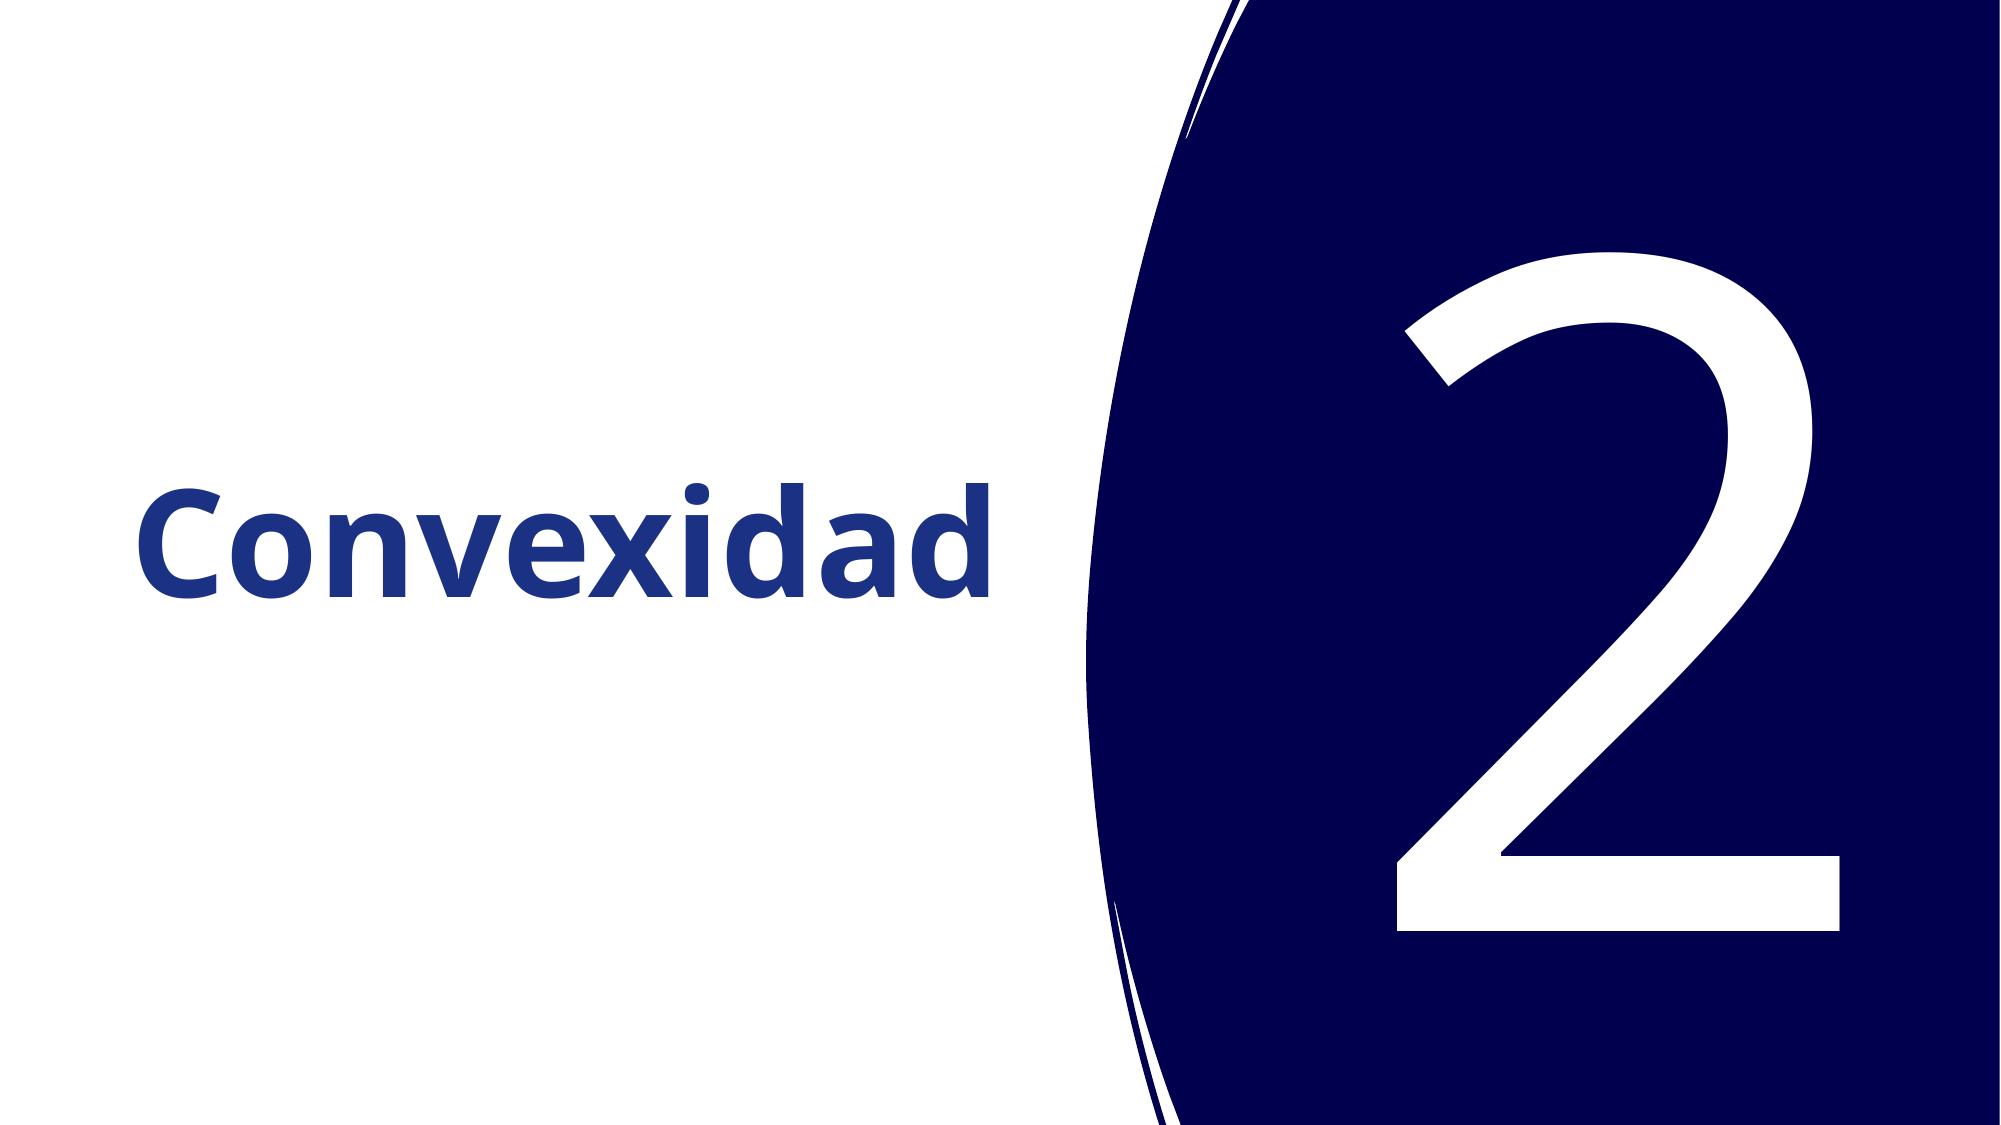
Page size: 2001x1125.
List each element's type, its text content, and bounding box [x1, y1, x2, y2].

picture [1085, 0, 2000, 1125]
text_box Convexidad [59, 440, 1072, 635]
